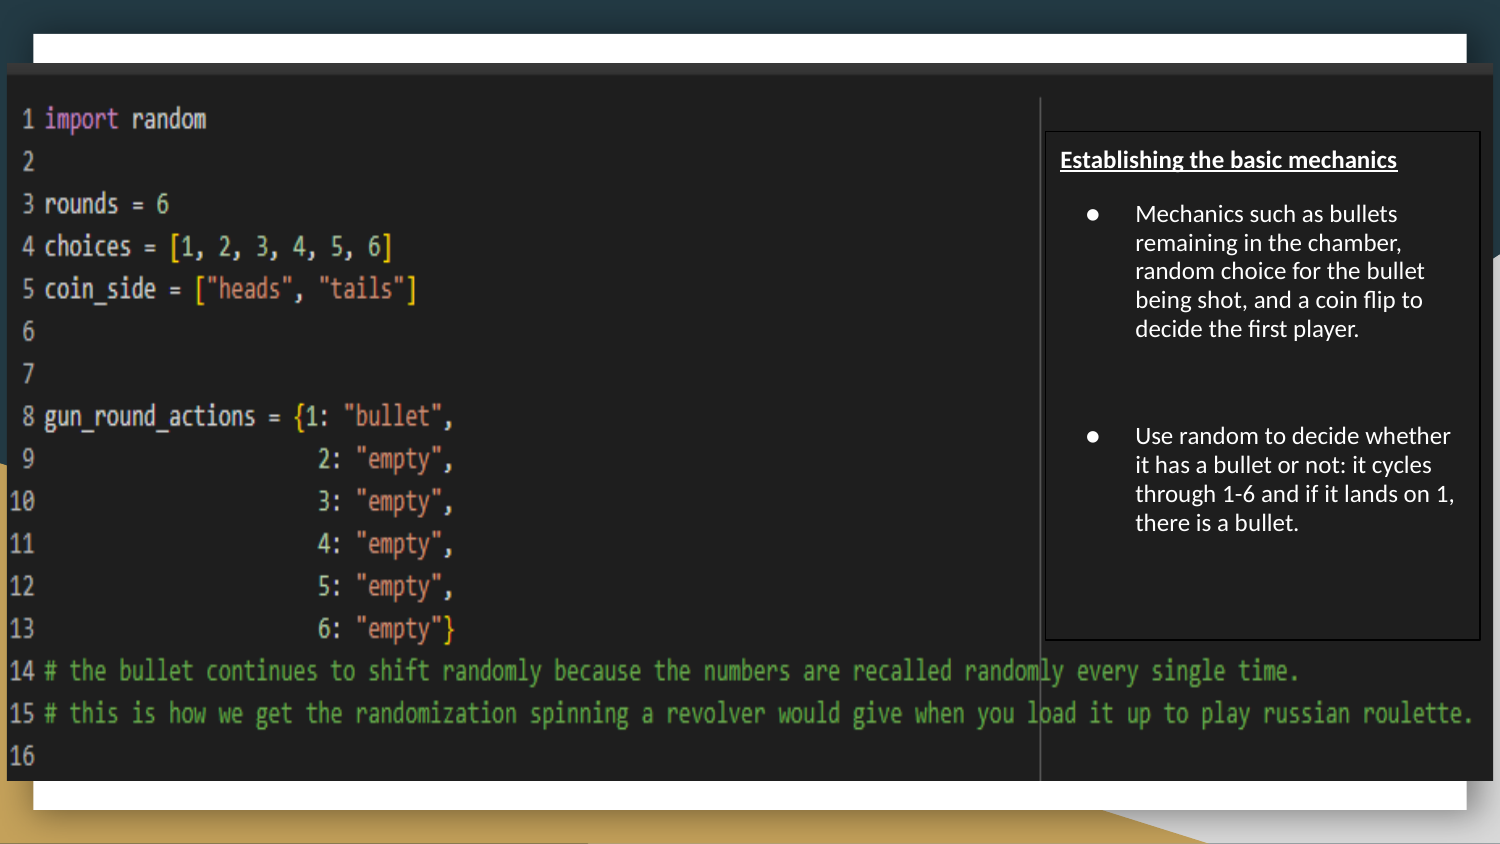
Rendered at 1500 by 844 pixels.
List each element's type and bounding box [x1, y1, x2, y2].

picture [6, 63, 1494, 781]
